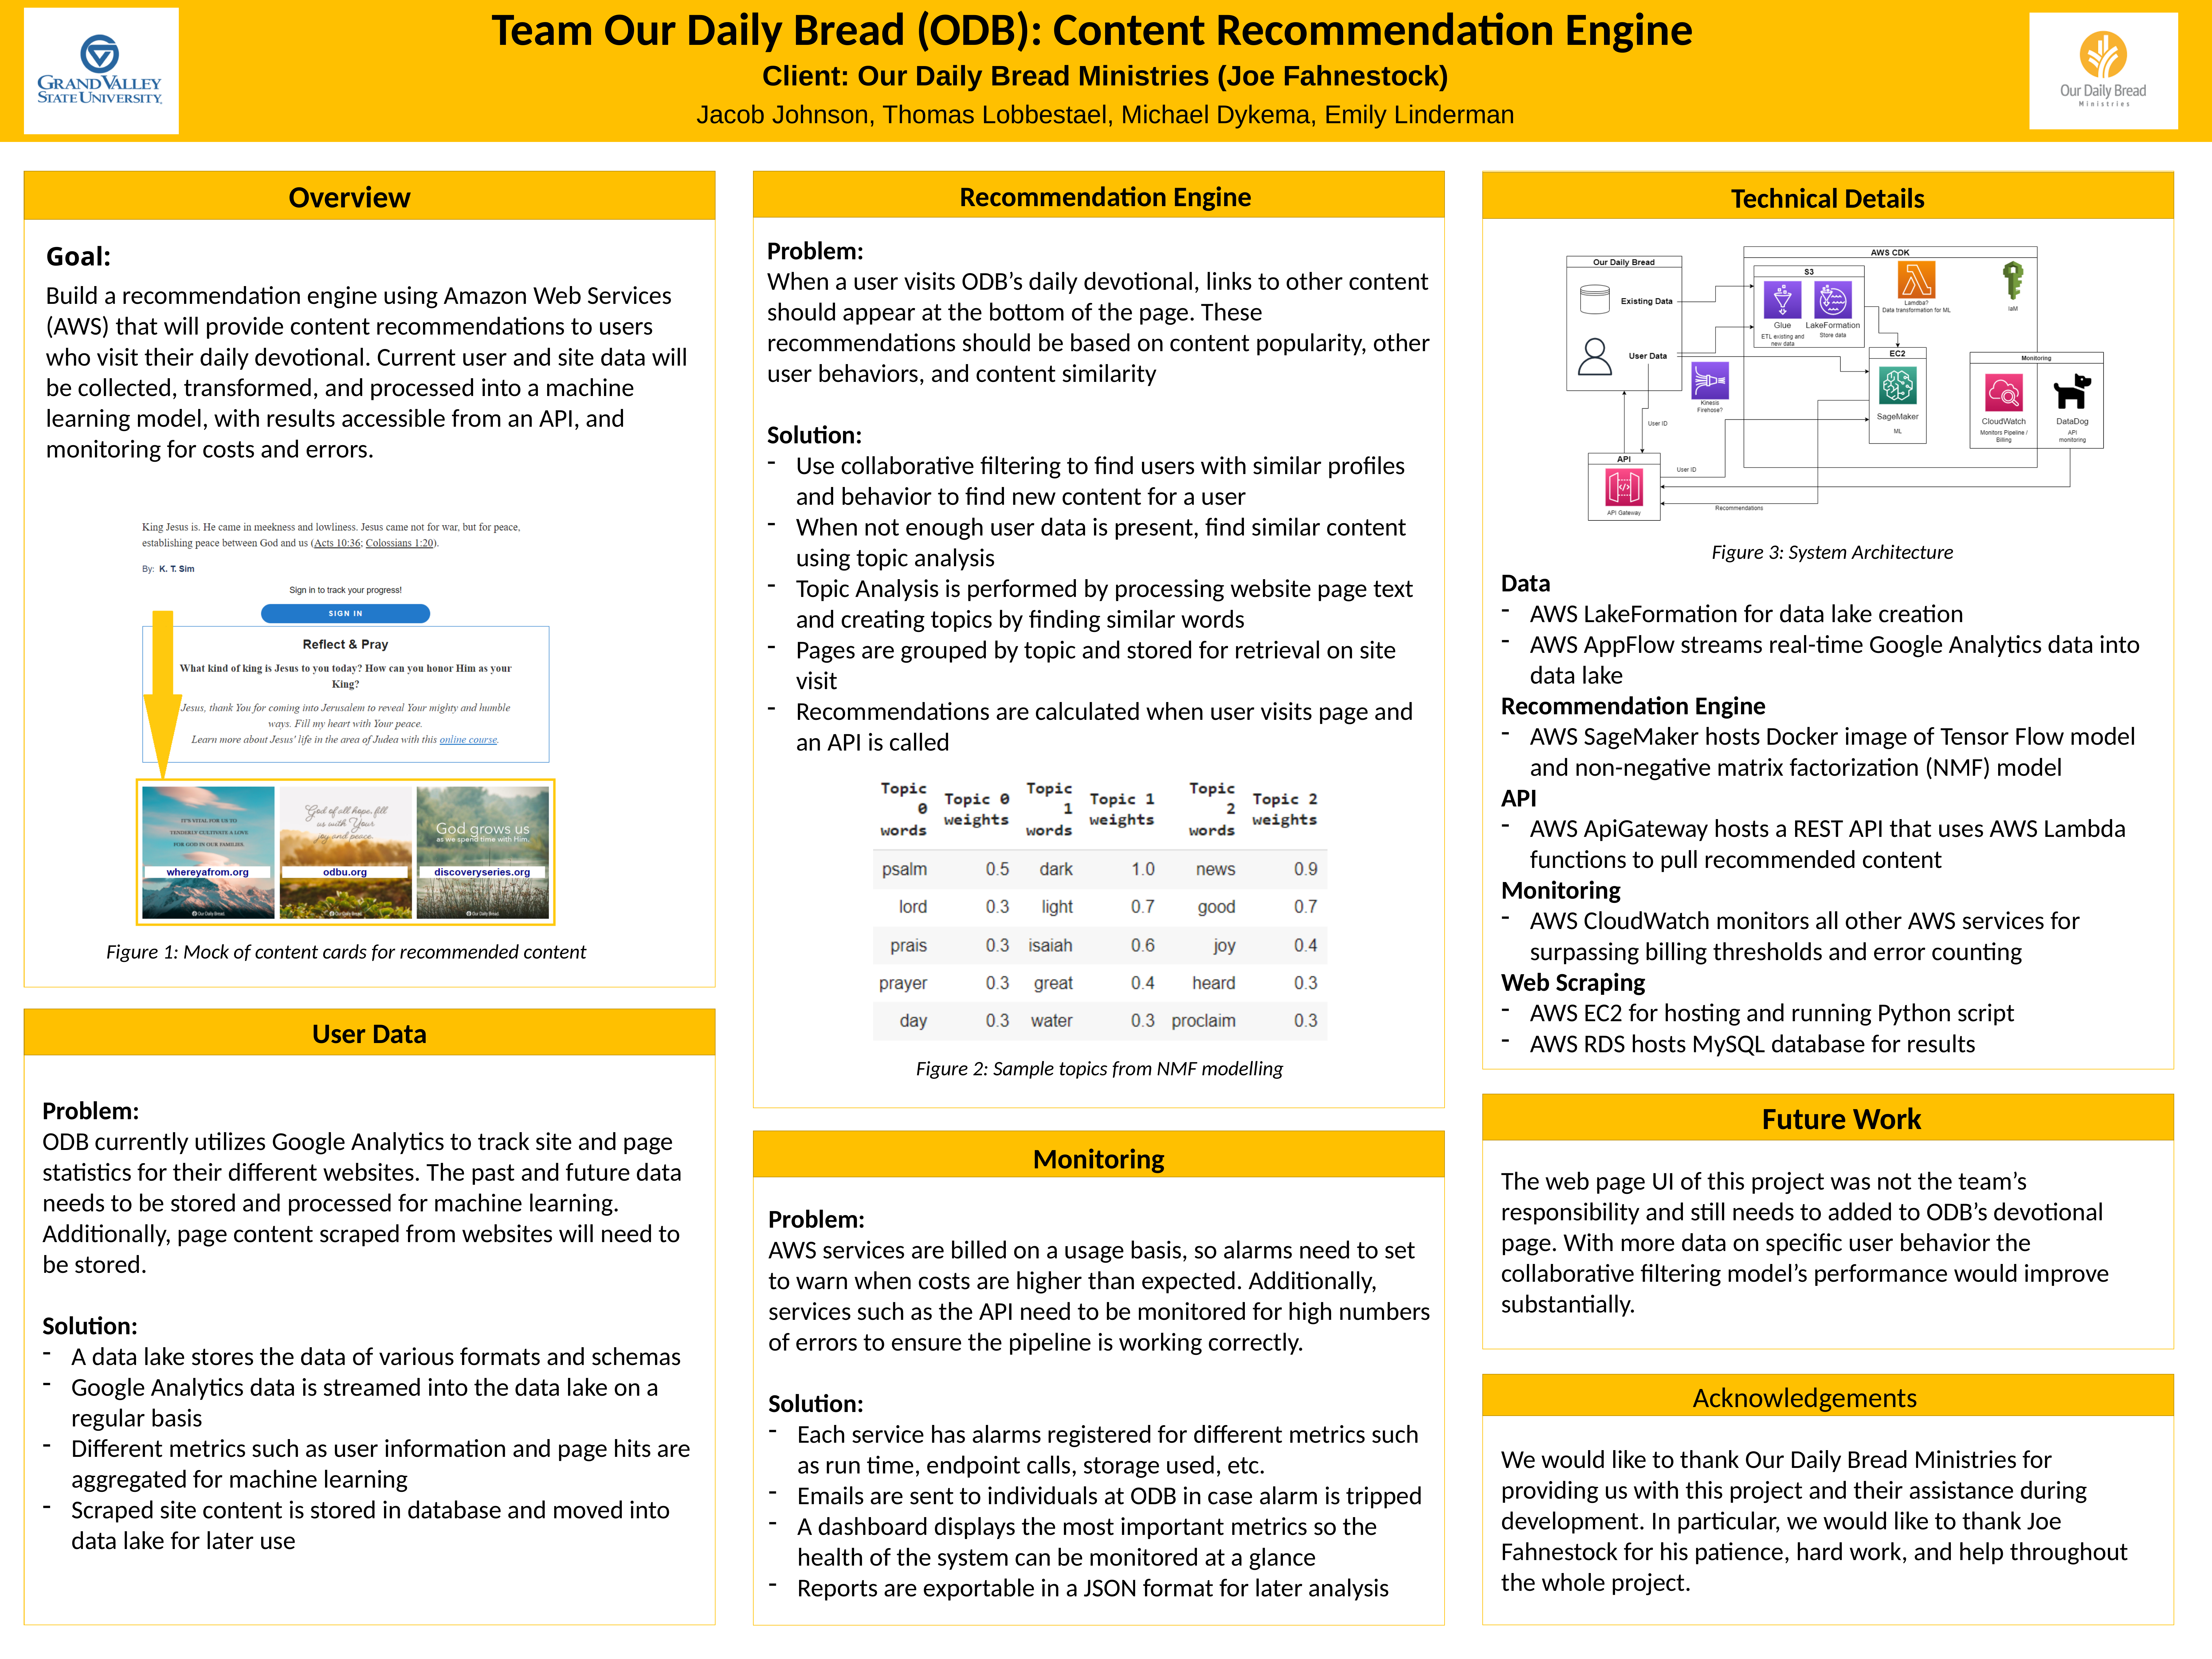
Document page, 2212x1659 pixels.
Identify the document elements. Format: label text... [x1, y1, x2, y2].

text_box Technical Details [1482, 177, 2174, 216]
text_box [753, 218, 1445, 1108]
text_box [1567, 246, 2104, 566]
text_box [753, 1177, 1445, 1626]
text_box [1482, 1140, 2174, 1349]
text_box [24, 1055, 716, 1625]
text_box [0, 0, 732, 142]
text_box We would like to thank Our Daily Bread Ministries for providing us with this project and their assistance during development. In particular, we would like to thank Joe Fahnestock for his patience, hard work, and help throughout the whole project. [1496, 1440, 2156, 1598]
text_box [1482, 1374, 2174, 1416]
text_box Monitoring [789, 1138, 1409, 1177]
text_box Recommendation Engine [789, 176, 1423, 214]
text_box [1482, 171, 2174, 172]
text_box Client: Our Daily Bread Ministries (Joe Fahnestock) [732, 55, 1480, 161]
text_box [1482, 219, 2174, 1069]
text_box Goal: Build a recommendation engine using Amazon Web Services (AWS) that will provide content recommendations to users who visit their daily devotional. Current user and site data will be collected, transformed, and processed into a machine learning model, with results accessible from an API, and monitoring for costs and errors. [41, 238, 701, 500]
text_box Future Work [1496, 1096, 2188, 1138]
text_box Acknowledgements [1572, 1377, 2038, 1415]
text_box [1482, 172, 2174, 219]
text_box [753, 171, 1445, 218]
text_box Team Our Daily Bread (ODB): Content Recommendation Engine [487, 0, 1725, 57]
text_box [24, 220, 716, 987]
picture [2030, 13, 2178, 129]
text_box [1482, 1416, 2174, 1625]
text_box The web page UI of this project was not the team’s responsibility and still needs to added to ODB’s devotional page. With more data on specific user behavior the collaborative filtering model’s performance would improve substantially. [1496, 1162, 2156, 1351]
text_box [753, 1131, 1445, 1177]
text_box Problem: When a user visits ODB’s daily devotional, links to other content should appear at the bottom of the page. These recommendations should be based on content popularity, other user behaviors, and content similarity Solution: Use collaborative filtering to find users with similar profiles and behavior to find new content for a user When not enough user data is present, find similar content using topic analysis Topic Analysis is performed by processing website page text and creating topics by finding similar words Pages are grouped by topic and stored for retrieval on site visit Recommendations are calculated when user visits page and an API is called [763, 231, 1445, 758]
text_box [24, 171, 716, 220]
text_box Problem: AWS services are billed on a usage basis, so alarms need to set to warn when costs are higher than expected. Additionally, services such as the API need to be monitored for high numbers of errors to ensure the pipeline is working correctly. Solution: Each service has alarms registered for different metrics such as run time, endpoint calls, storage used, etc. Emails are sent to individuals at ODB in case alarm is tripped A dashboard displays the most important metrics so the health of the system can be monitored at a glance Reports are exportable in a JSON format for later analysis [764, 1200, 1438, 1604]
text_box Jacob Johnson, Thomas Lobbestael, Michael Dykema, Emily Linderman [658, 95, 1554, 192]
picture [24, 8, 179, 134]
text_box Data AWS LakeFormation for data lake creation AWS AppFlow streams real-time Google Analytics data into data lake Recommendation Engine AWS SageMaker hosts Docker image of Tensor Flow model and non-negative matrix factorization (NMF) model API AWS ApiGateway hosts a REST API that uses AWS Lambda functions to pull recommended content Monitoring AWS CloudWatch monitors all other AWS services for surpassing billing thresholds and error counting Web Scraping AWS EC2 for hosting and running Python script AWS RDS hosts MySQL database for results [1496, 563, 2156, 1060]
text_box User Data [24, 1009, 716, 1055]
text_box [1482, 1094, 2174, 1140]
text_box Overview [67, 175, 633, 216]
text_box [1480, 0, 2212, 142]
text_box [819, 772, 1381, 1082]
text_box Problem: ODB currently utilizes Google Analytics to track site and page statistics for their different websites. The past and future data needs to be stored and processed for machine learning. Additionally, page content scraped from websites will need to be stored. Solution: A data lake stores the data of various formats and schemas Google Analytics data is streamed into the data lake on a regular basis Different metrics such as user information and page hits are aggregated for machine learning Scraped site content is stored in database and moved into data lake for later use [38, 1091, 701, 1557]
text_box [46, 519, 648, 966]
